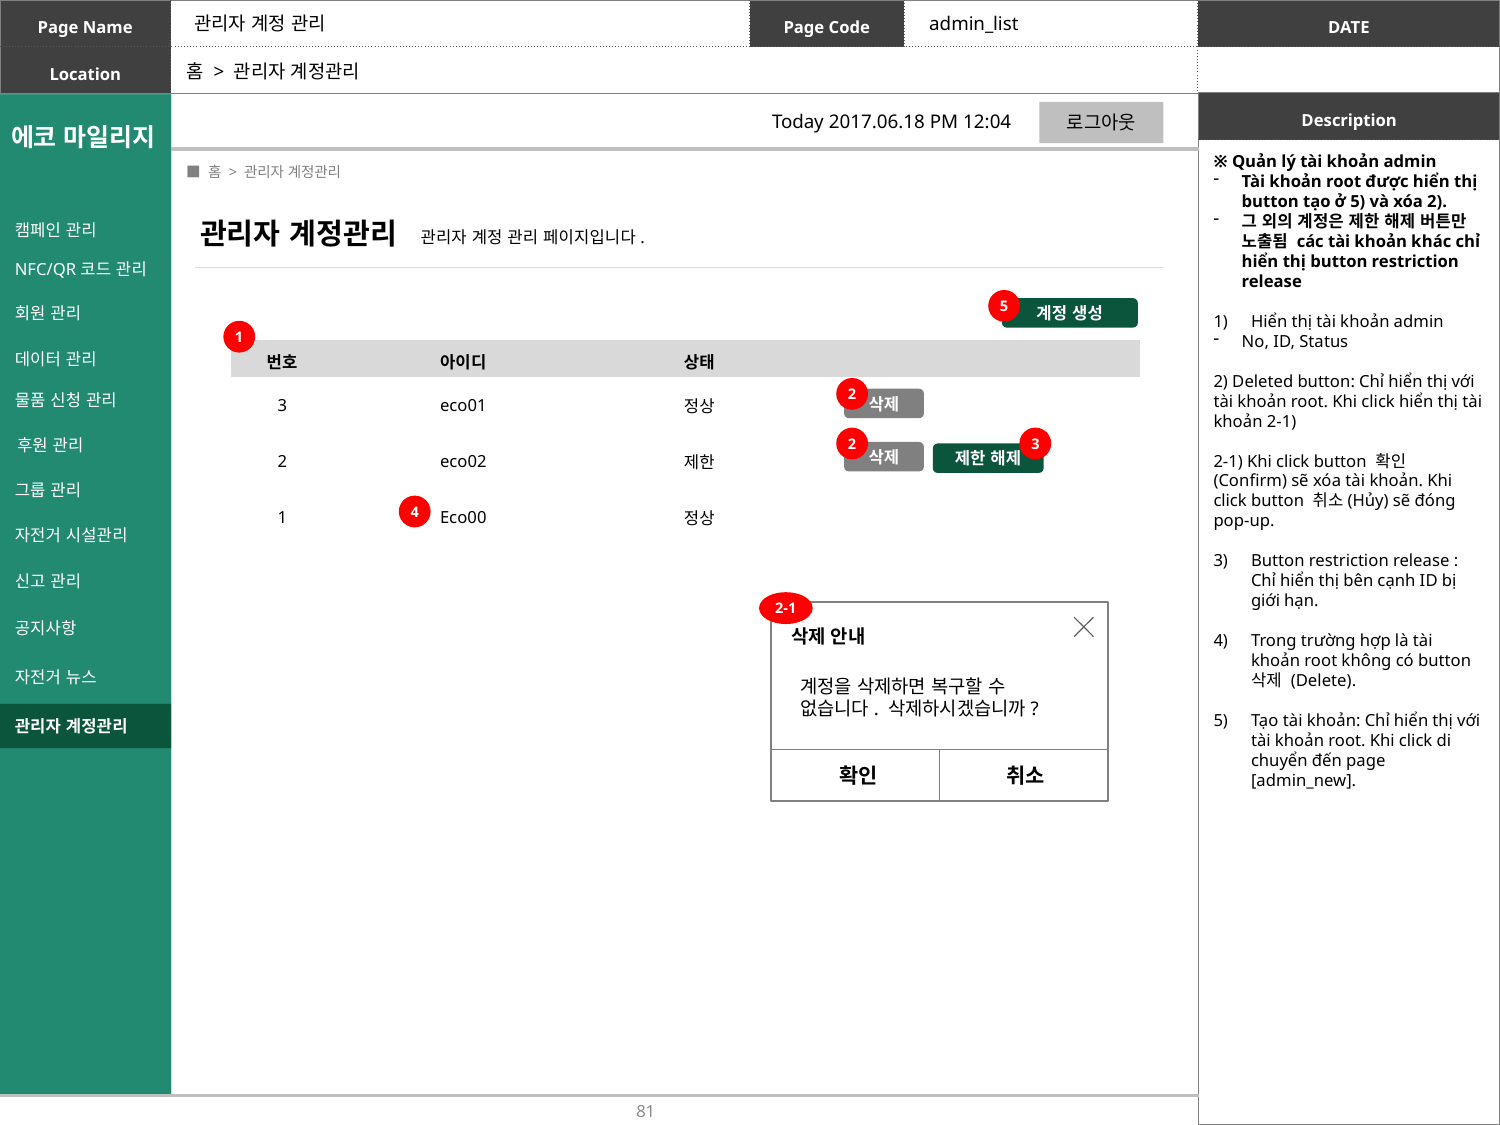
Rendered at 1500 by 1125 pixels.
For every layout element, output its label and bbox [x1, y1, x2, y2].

text_box [757, 102, 1026, 140]
text_box [1037, 100, 1165, 145]
text_box [986, 287, 1141, 330]
text_box [179, 4, 341, 42]
table_header [231, 340, 1140, 377]
text_box [756, 590, 1110, 803]
text_box [834, 425, 927, 474]
text_box [221, 318, 258, 355]
text_box [914, 4, 1034, 42]
text_box [171, 52, 375, 90]
text_box [396, 493, 433, 530]
table_cell [231, 377, 1140, 545]
text_box [185, 207, 1164, 340]
slide_number [470, 1082, 821, 1125]
text_box [834, 375, 927, 421]
text_box [0, 92, 1500, 1096]
text_box [930, 425, 1054, 476]
